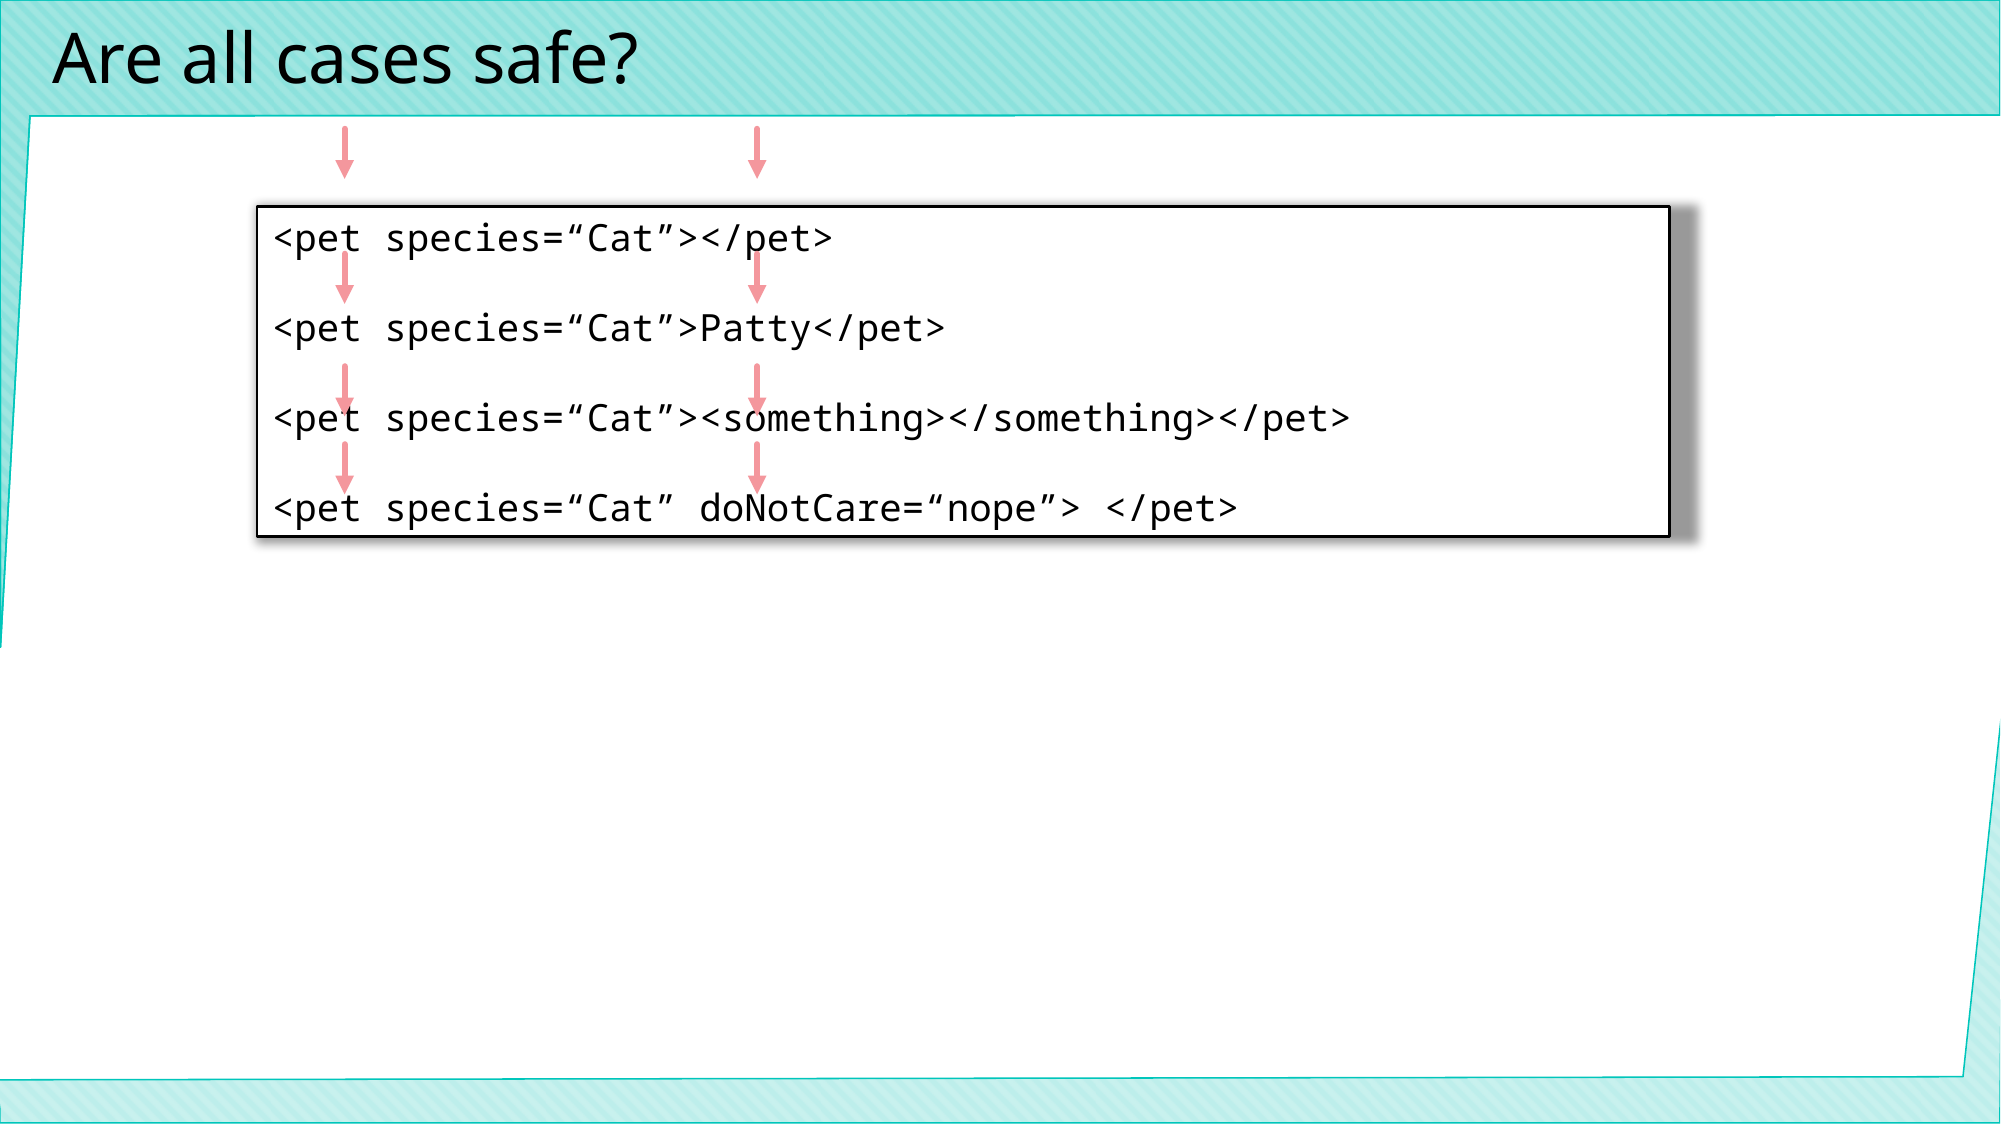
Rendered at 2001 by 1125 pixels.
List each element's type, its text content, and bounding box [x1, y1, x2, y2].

title Are all cases safe? [37, 6, 1939, 106]
text_box <pet species=“Cat”></pet> <pet species=“Cat”>Patty</pet> <pet species=“Cat”><something></something></pet> <pet species=“Cat” doNotCare=“nope”> </pet> [256, 205, 1671, 538]
